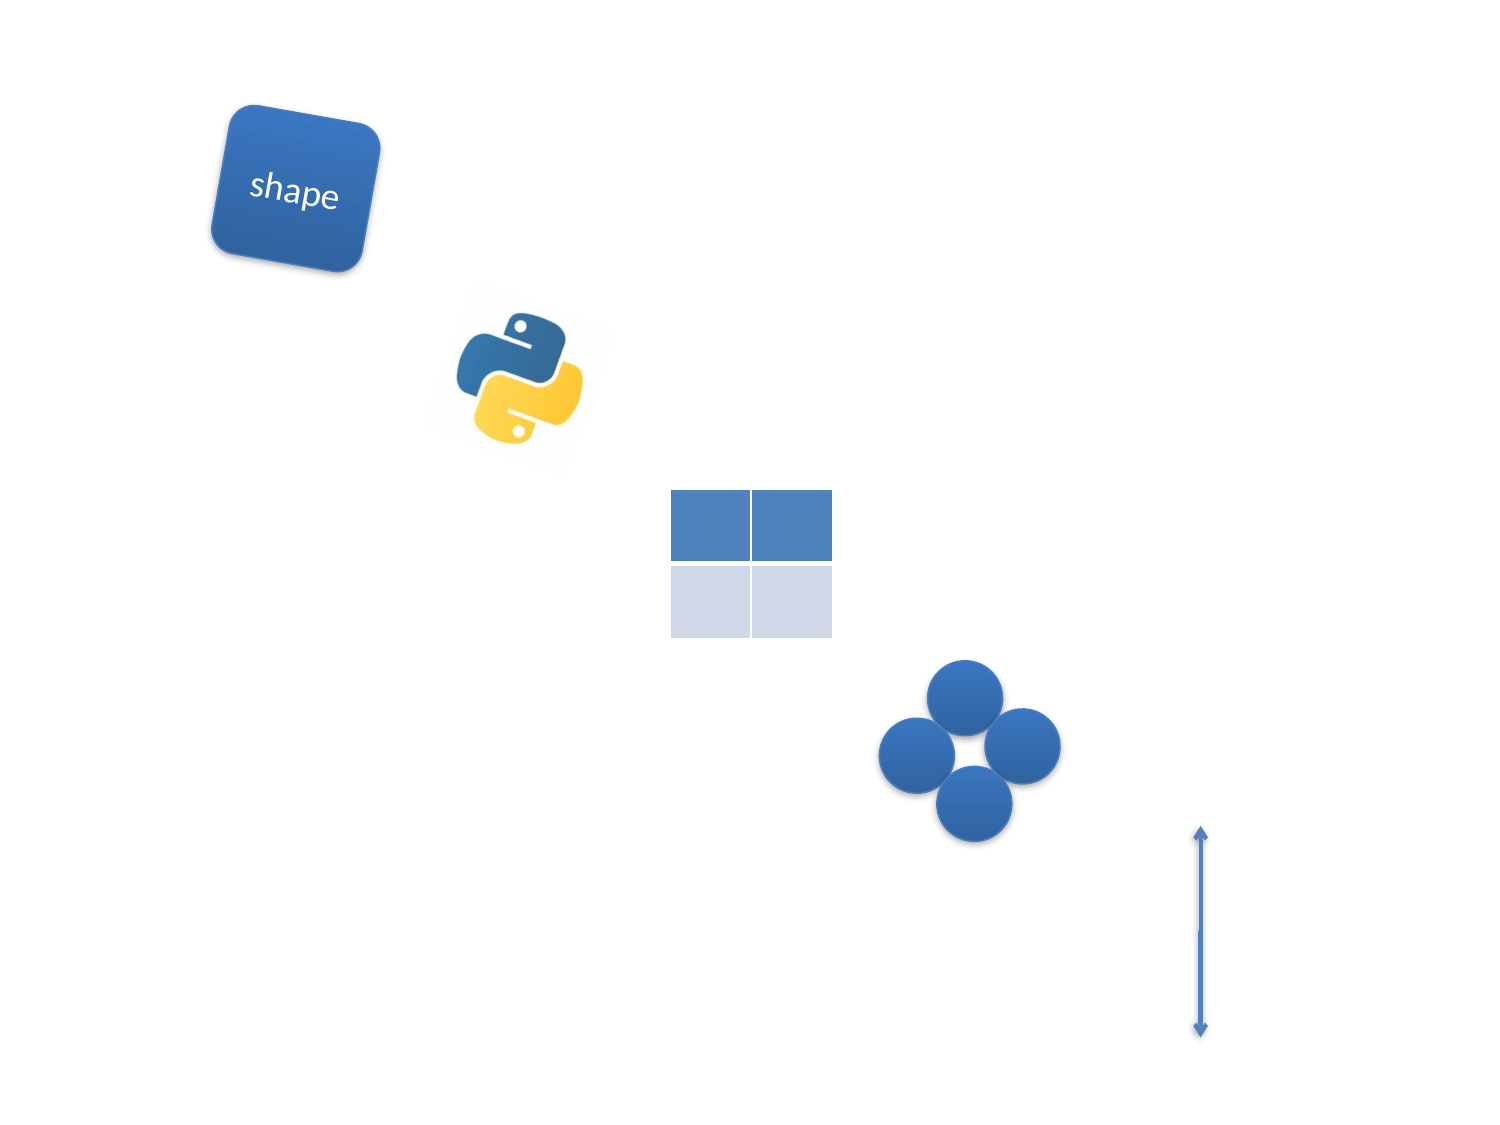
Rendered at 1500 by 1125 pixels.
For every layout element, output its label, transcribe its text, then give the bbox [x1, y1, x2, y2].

table_header [752, 490, 832, 561]
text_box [1119, 863, 1282, 1000]
table_cell [671, 566, 750, 638]
table_cell [752, 566, 832, 638]
picture [423, 281, 616, 477]
text_box shape [211, 104, 381, 273]
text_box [894, 675, 1045, 827]
table_header [671, 490, 750, 561]
